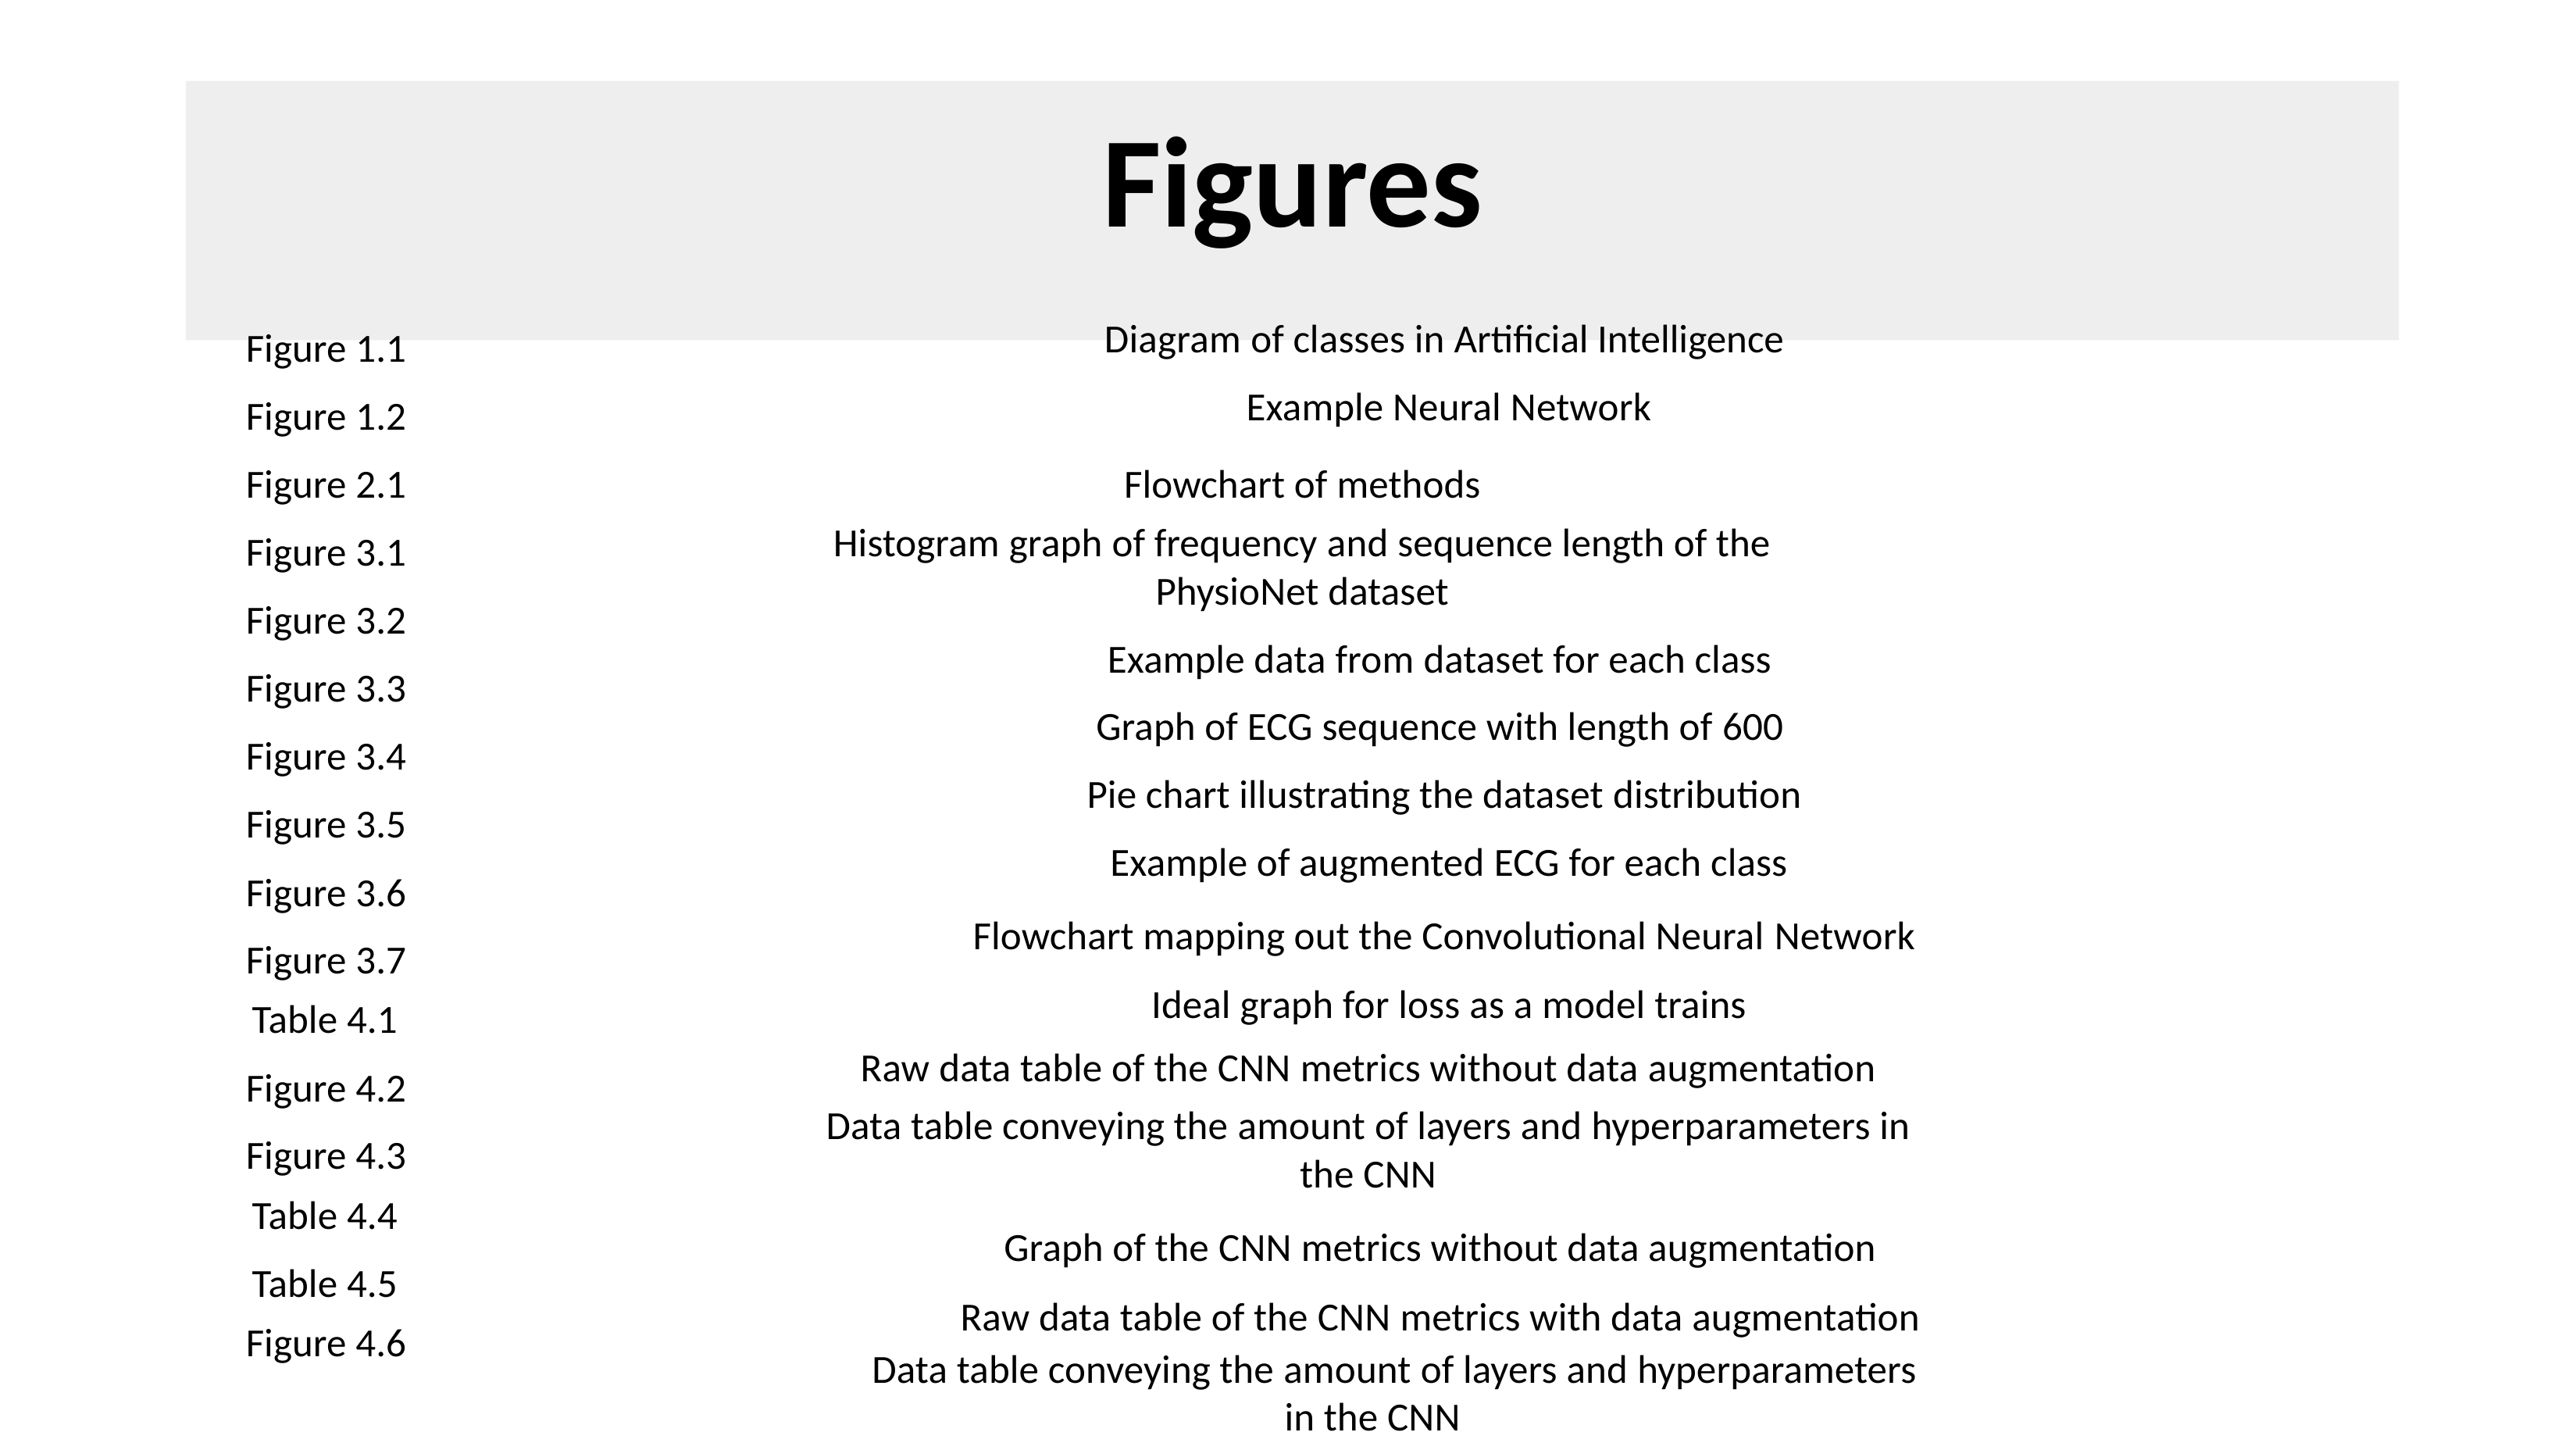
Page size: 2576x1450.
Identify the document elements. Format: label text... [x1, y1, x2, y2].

text_box Figure 1.1 Figure 1.2 Figure 2.1 Figure 3.1 Figure 3.2 Figure 3.3 Figure 3.4 Figure 3.5 Figure 3.6 Figure 3.7 Table 4.1 Figure 4.2 Figure 4.3 Table 4.4 Table 4.5 Figure 4.6 [244, 300, 410, 1365]
title Figures [185, 80, 2399, 341]
text_box Diagram of classes in Artificial Intelligence Example Neural Network Flowchart of methods Histogram graph of frequency and sequence length of the PhysioNet dataset Example data from dataset for each class Graph of ECG sequence with length of 600 Pie chart illustrating the dataset distribution Example of augmented ECG for each class Flowchart mapping out the Convolutional Neural Network Ideal graph for loss as a model trains Raw data table of the CNN metrics without data augmentation Data table conveying the amount of layers and hyperparameters in the CNN Graph of the CNN metrics without data augmentation Raw data table of the CNN metrics with data augmentation Data table conveying the amount of layers and hyperparameters in the CNN Graph of the CNN metrics with data augmentation [816, 291, 2071, 1450]
